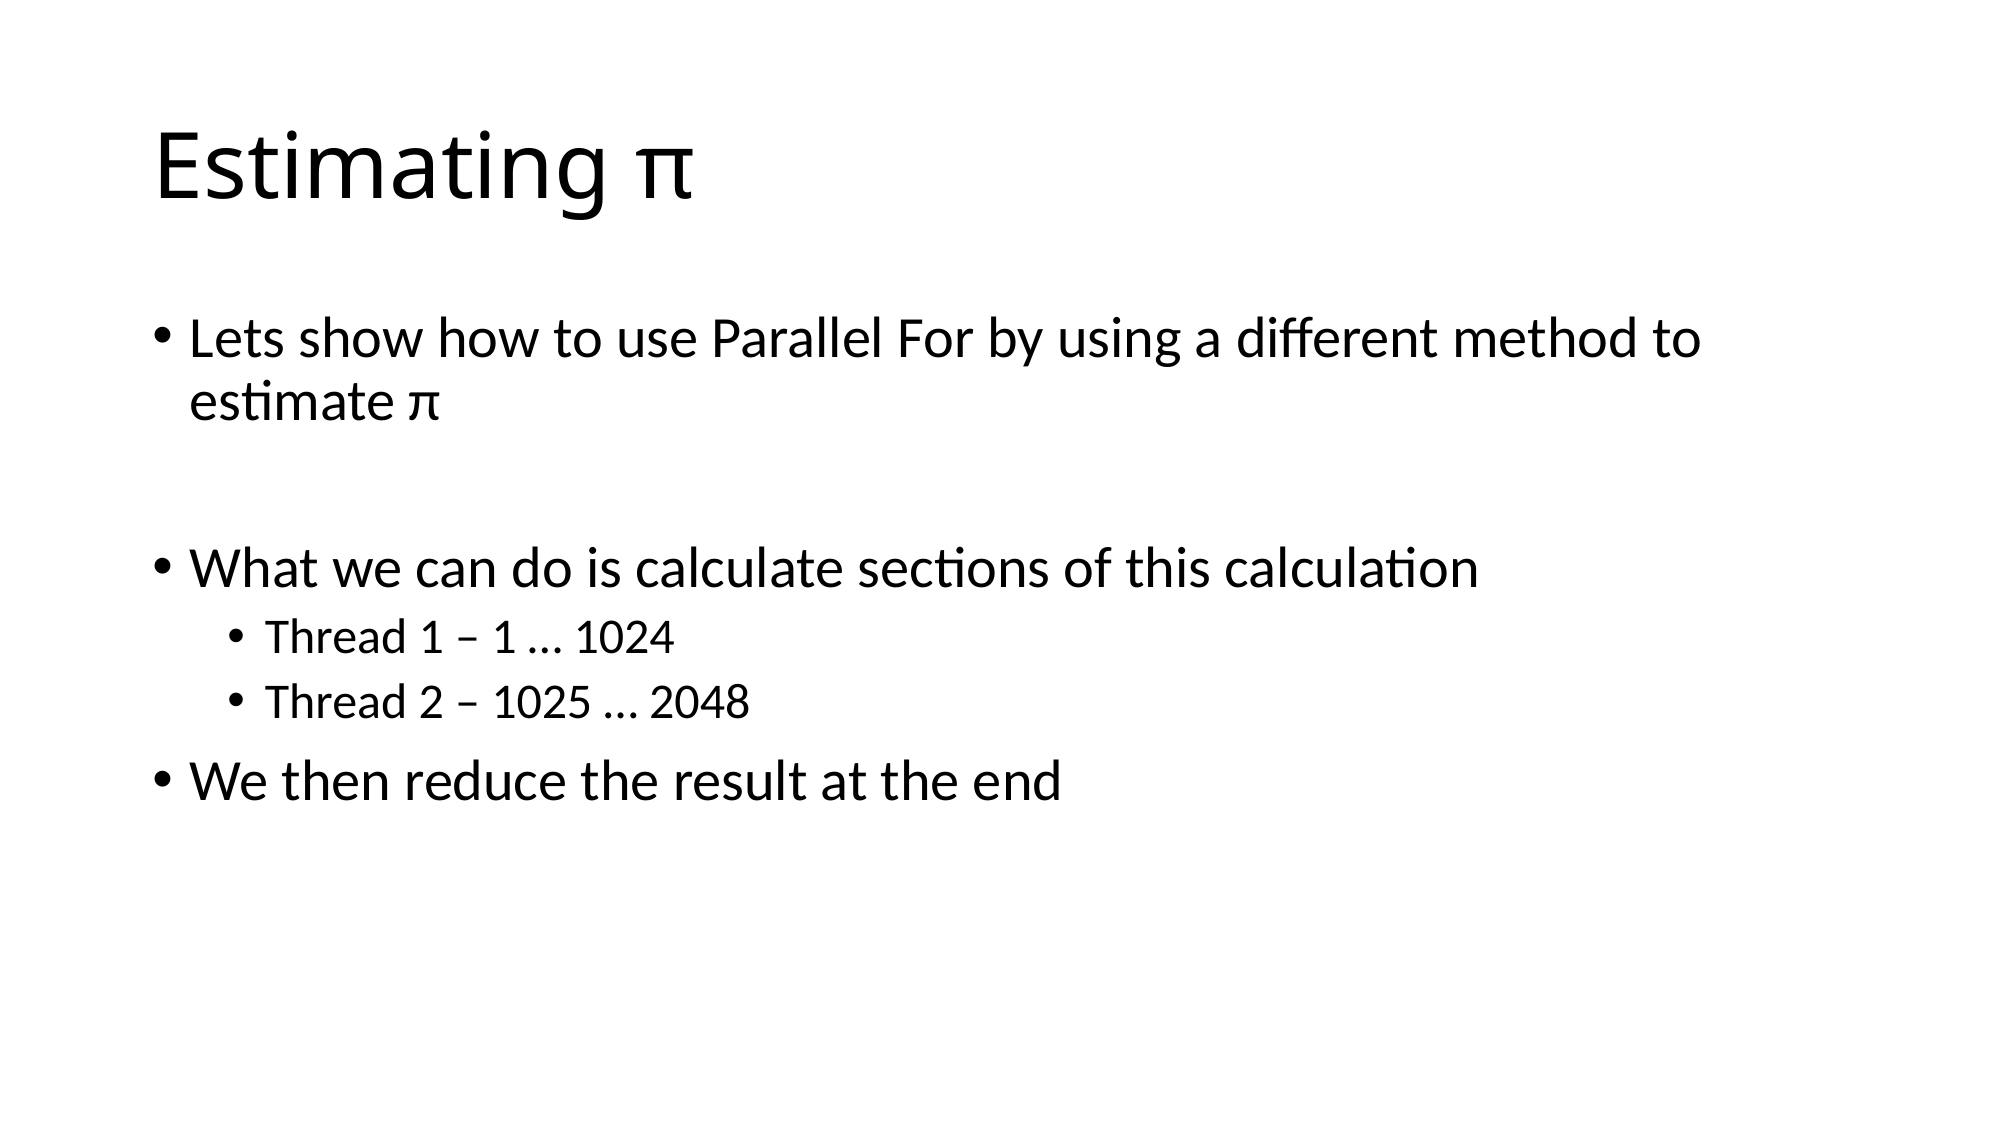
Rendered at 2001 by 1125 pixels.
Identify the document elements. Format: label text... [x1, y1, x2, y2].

title Estimating π [137, 59, 1863, 278]
